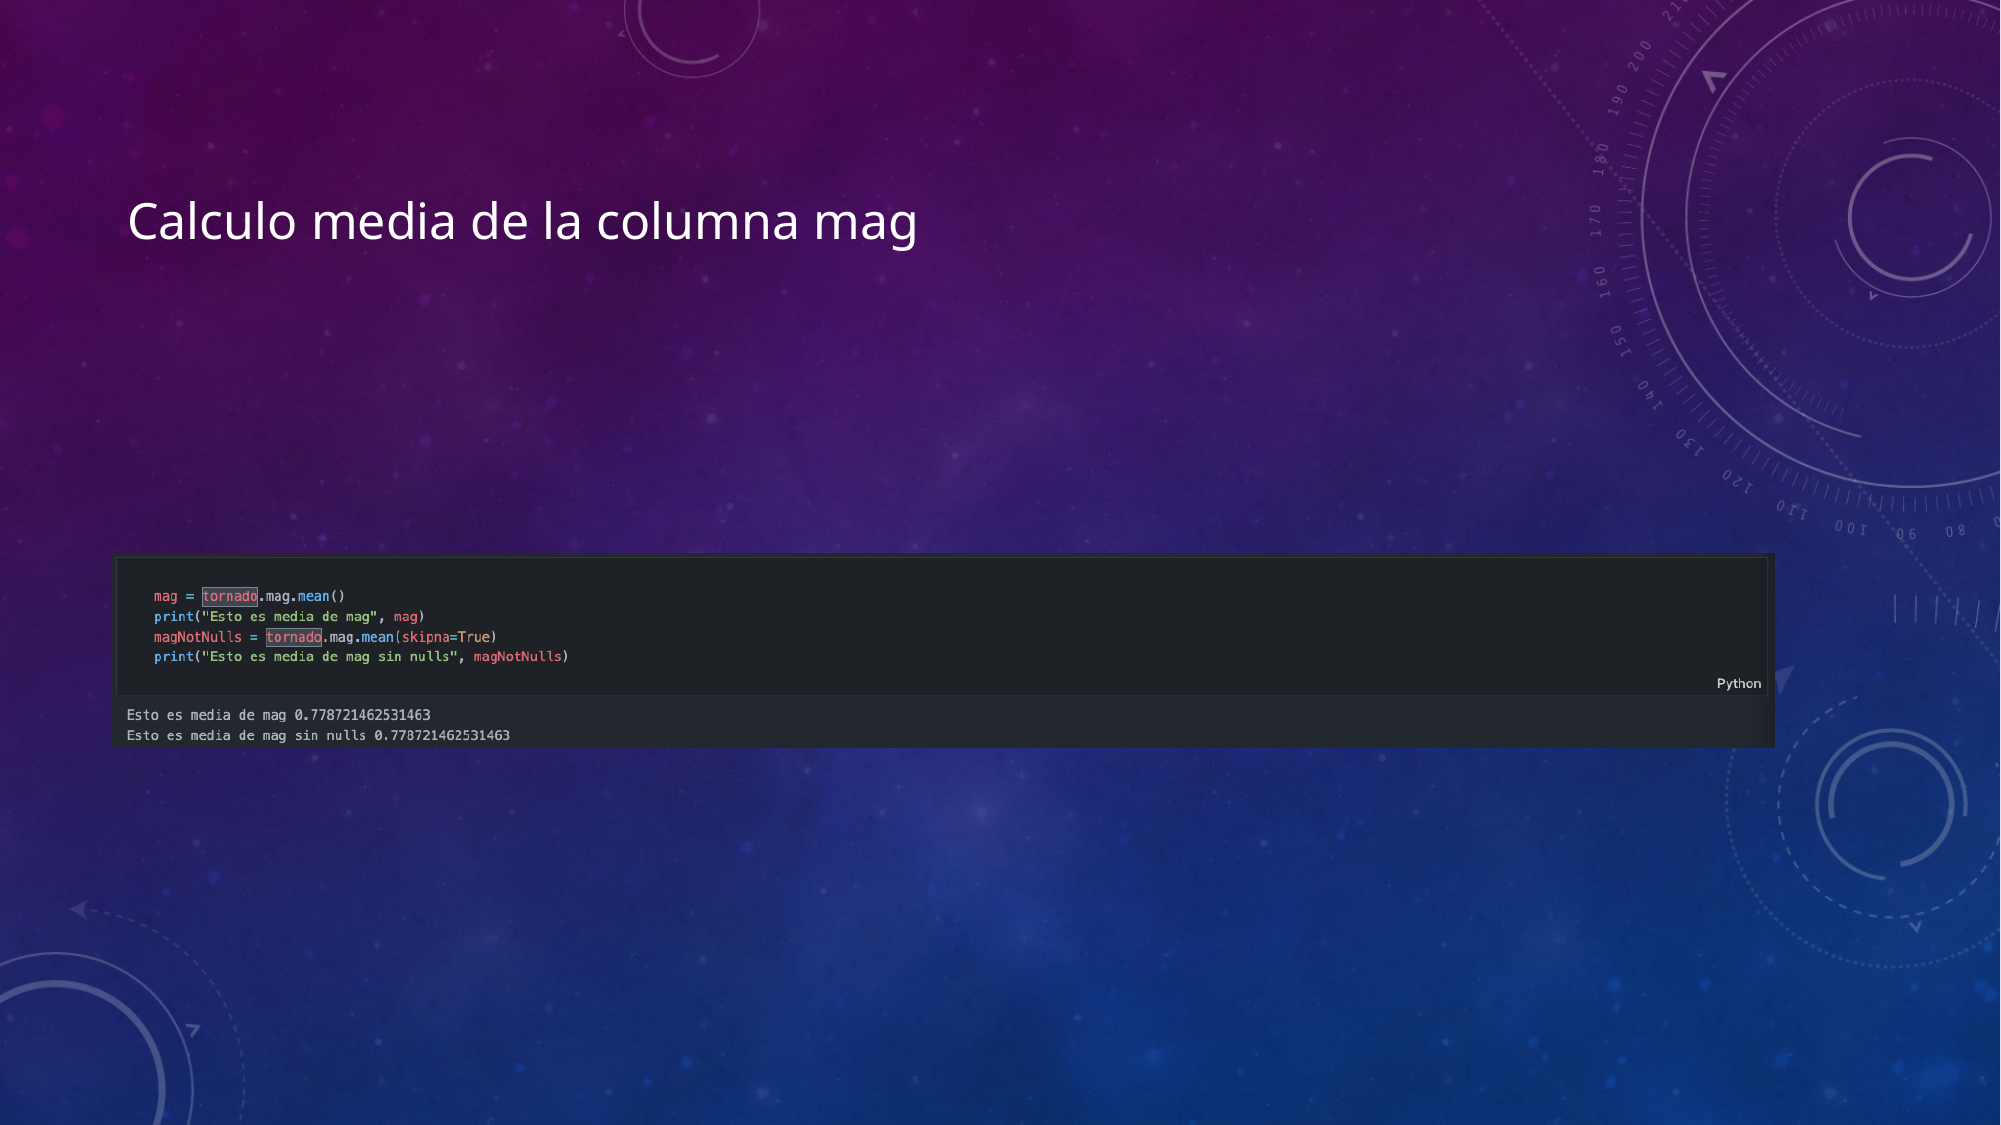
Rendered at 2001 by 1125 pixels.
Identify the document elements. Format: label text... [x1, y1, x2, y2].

title Calculo media de la columna mag [112, 99, 1775, 339]
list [112, 553, 1775, 748]
picture [0, 0, 2001, 1125]
